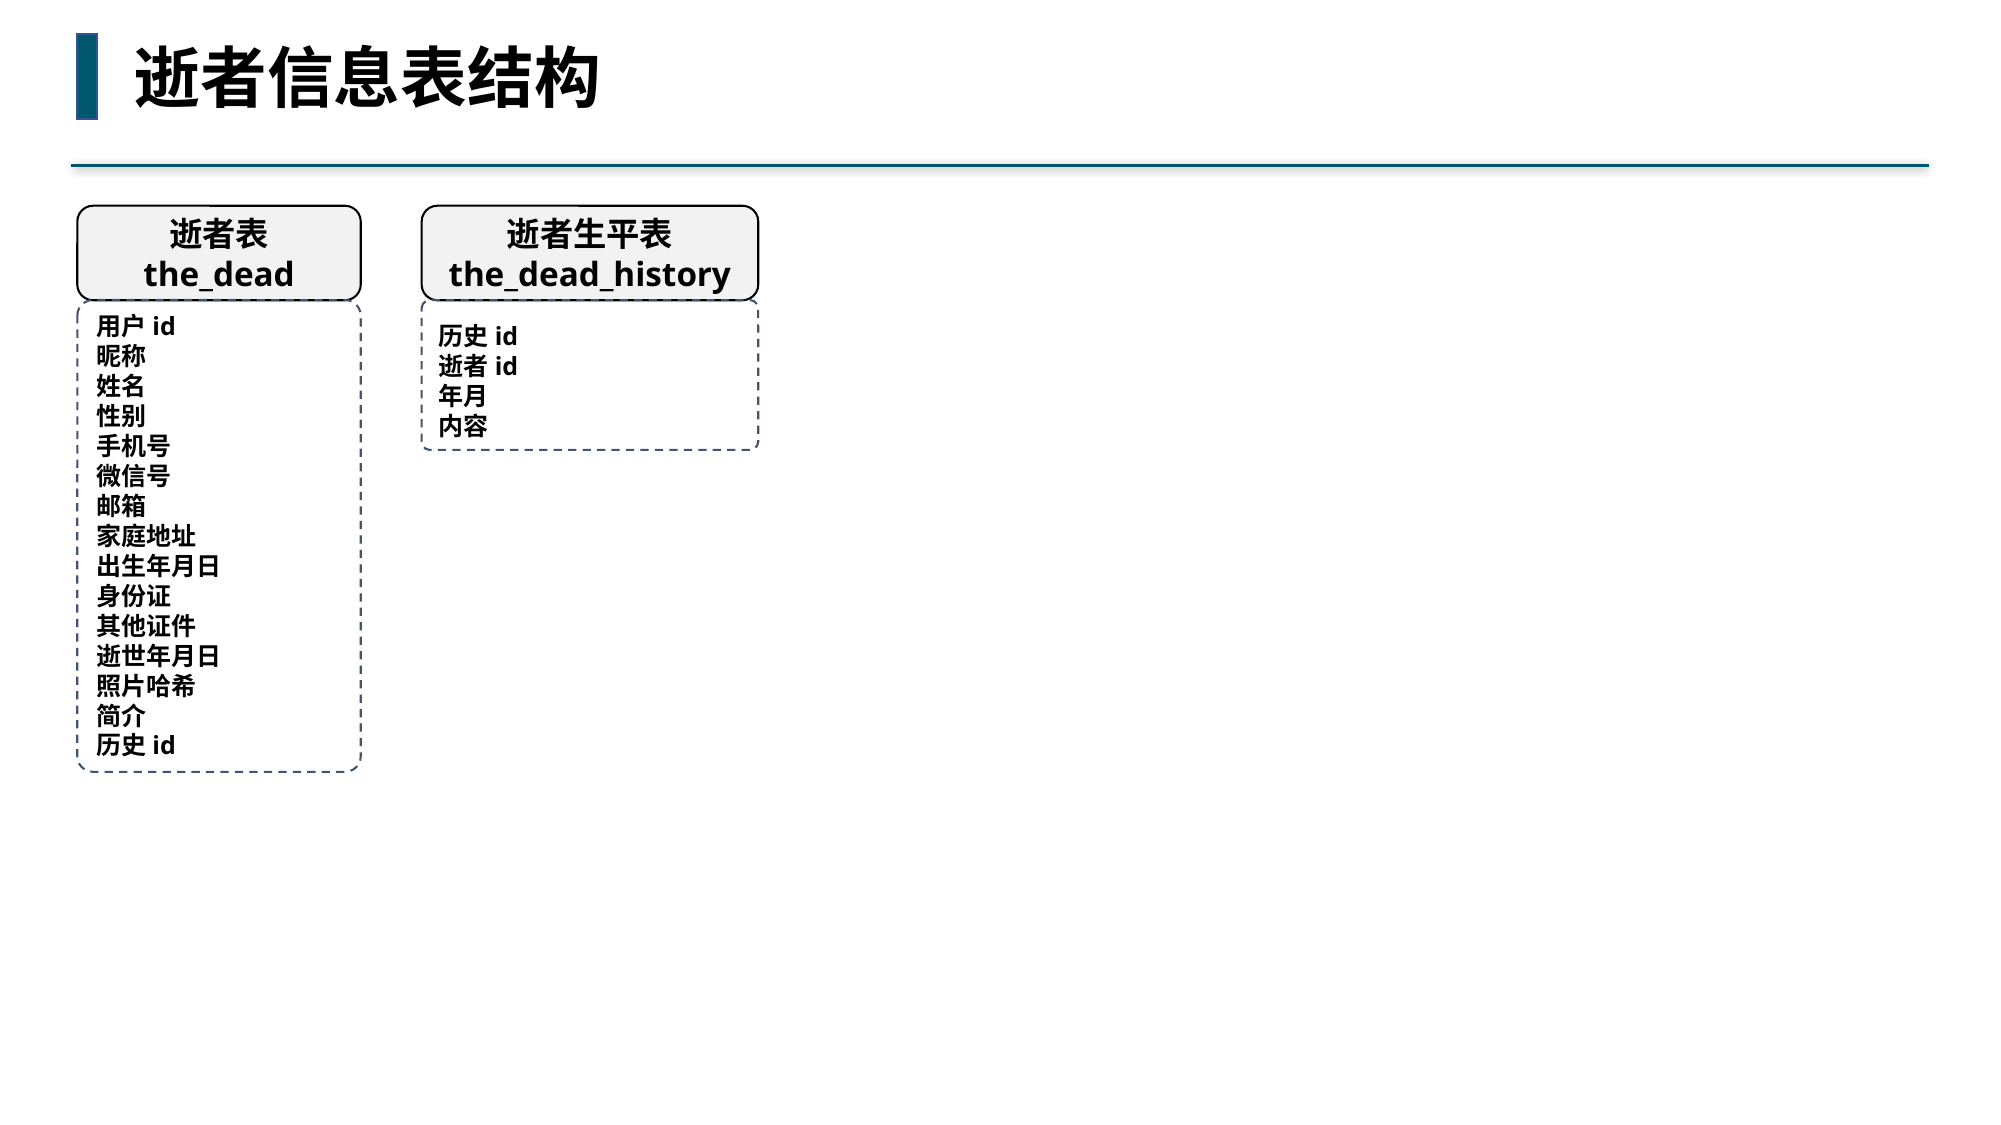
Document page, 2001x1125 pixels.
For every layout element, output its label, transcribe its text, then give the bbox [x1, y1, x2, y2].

text_box 逝者信息表结构 [119, 28, 617, 124]
text_box 逝者生平表 the_dead_history [420, 204, 760, 300]
text_box 用户id 昵称 姓名 性别 手机号 微信号 邮箱 家庭地址 出生年月日 身份证 其他证件 逝世年月日 照片哈希 简介 历史id [76, 298, 362, 773]
text_box [76, 33, 98, 120]
text_box 逝者表 the_dead [76, 204, 362, 300]
text_box 历史id 逝者id 年月 内容 [420, 299, 760, 451]
